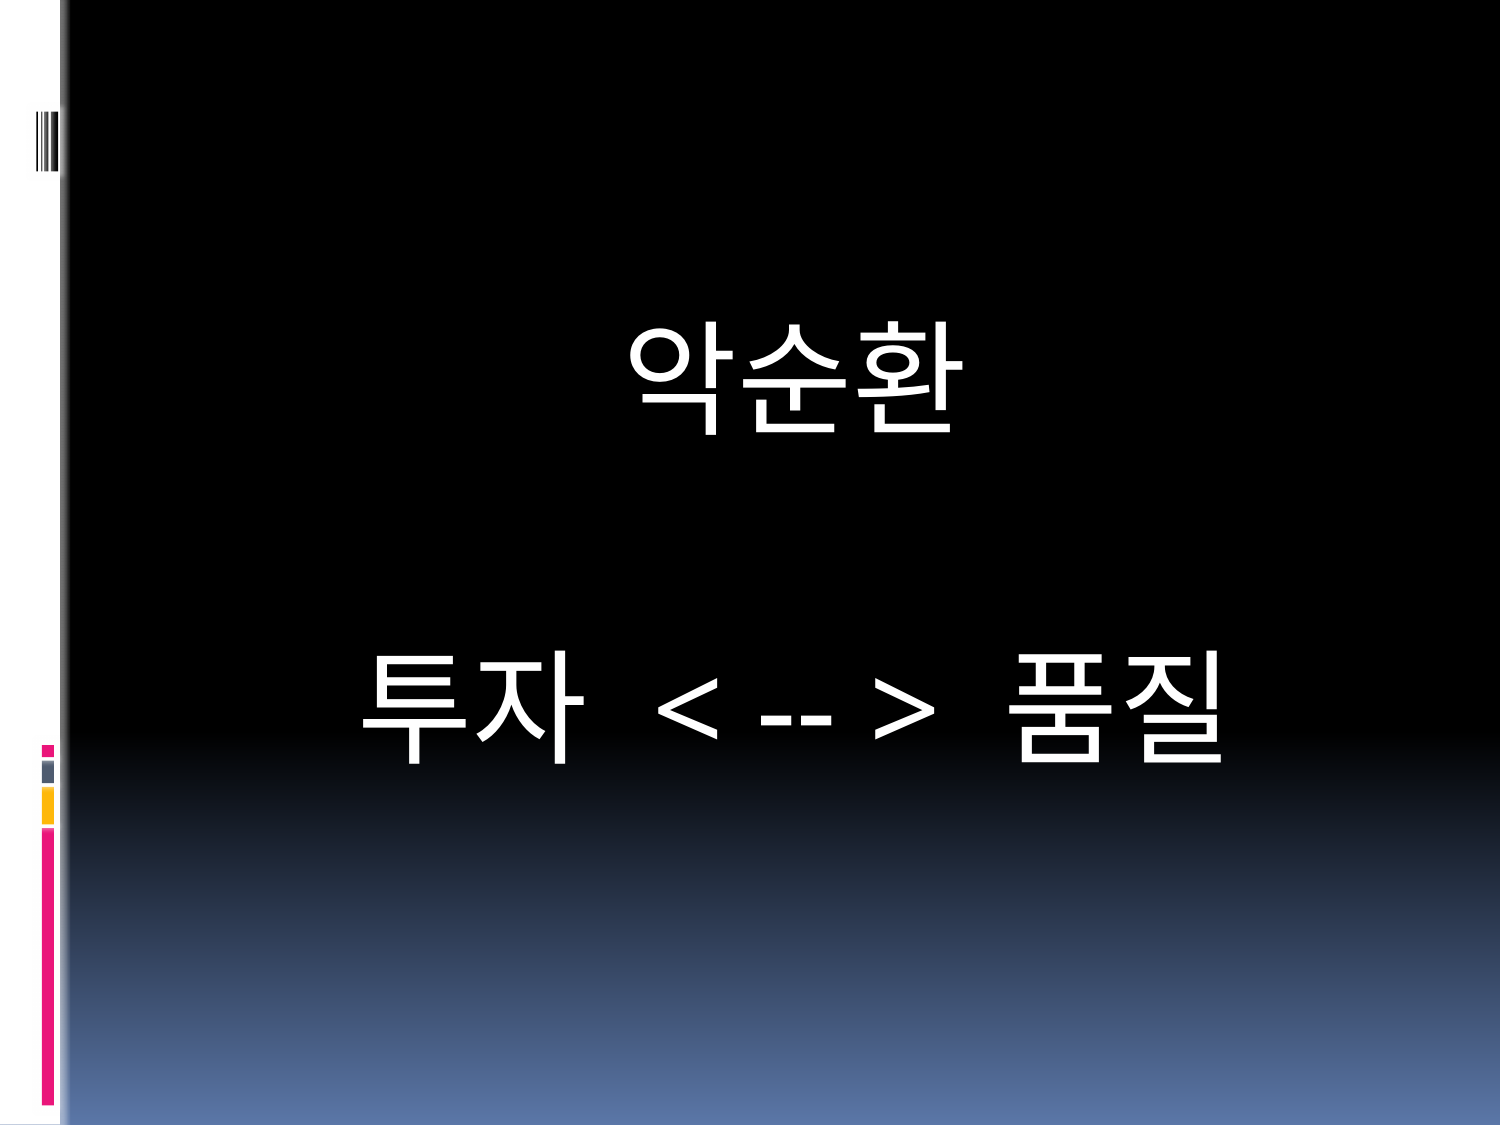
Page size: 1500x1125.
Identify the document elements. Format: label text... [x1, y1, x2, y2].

list 악순환 투자 < -- > 품질 [152, 292, 1428, 739]
